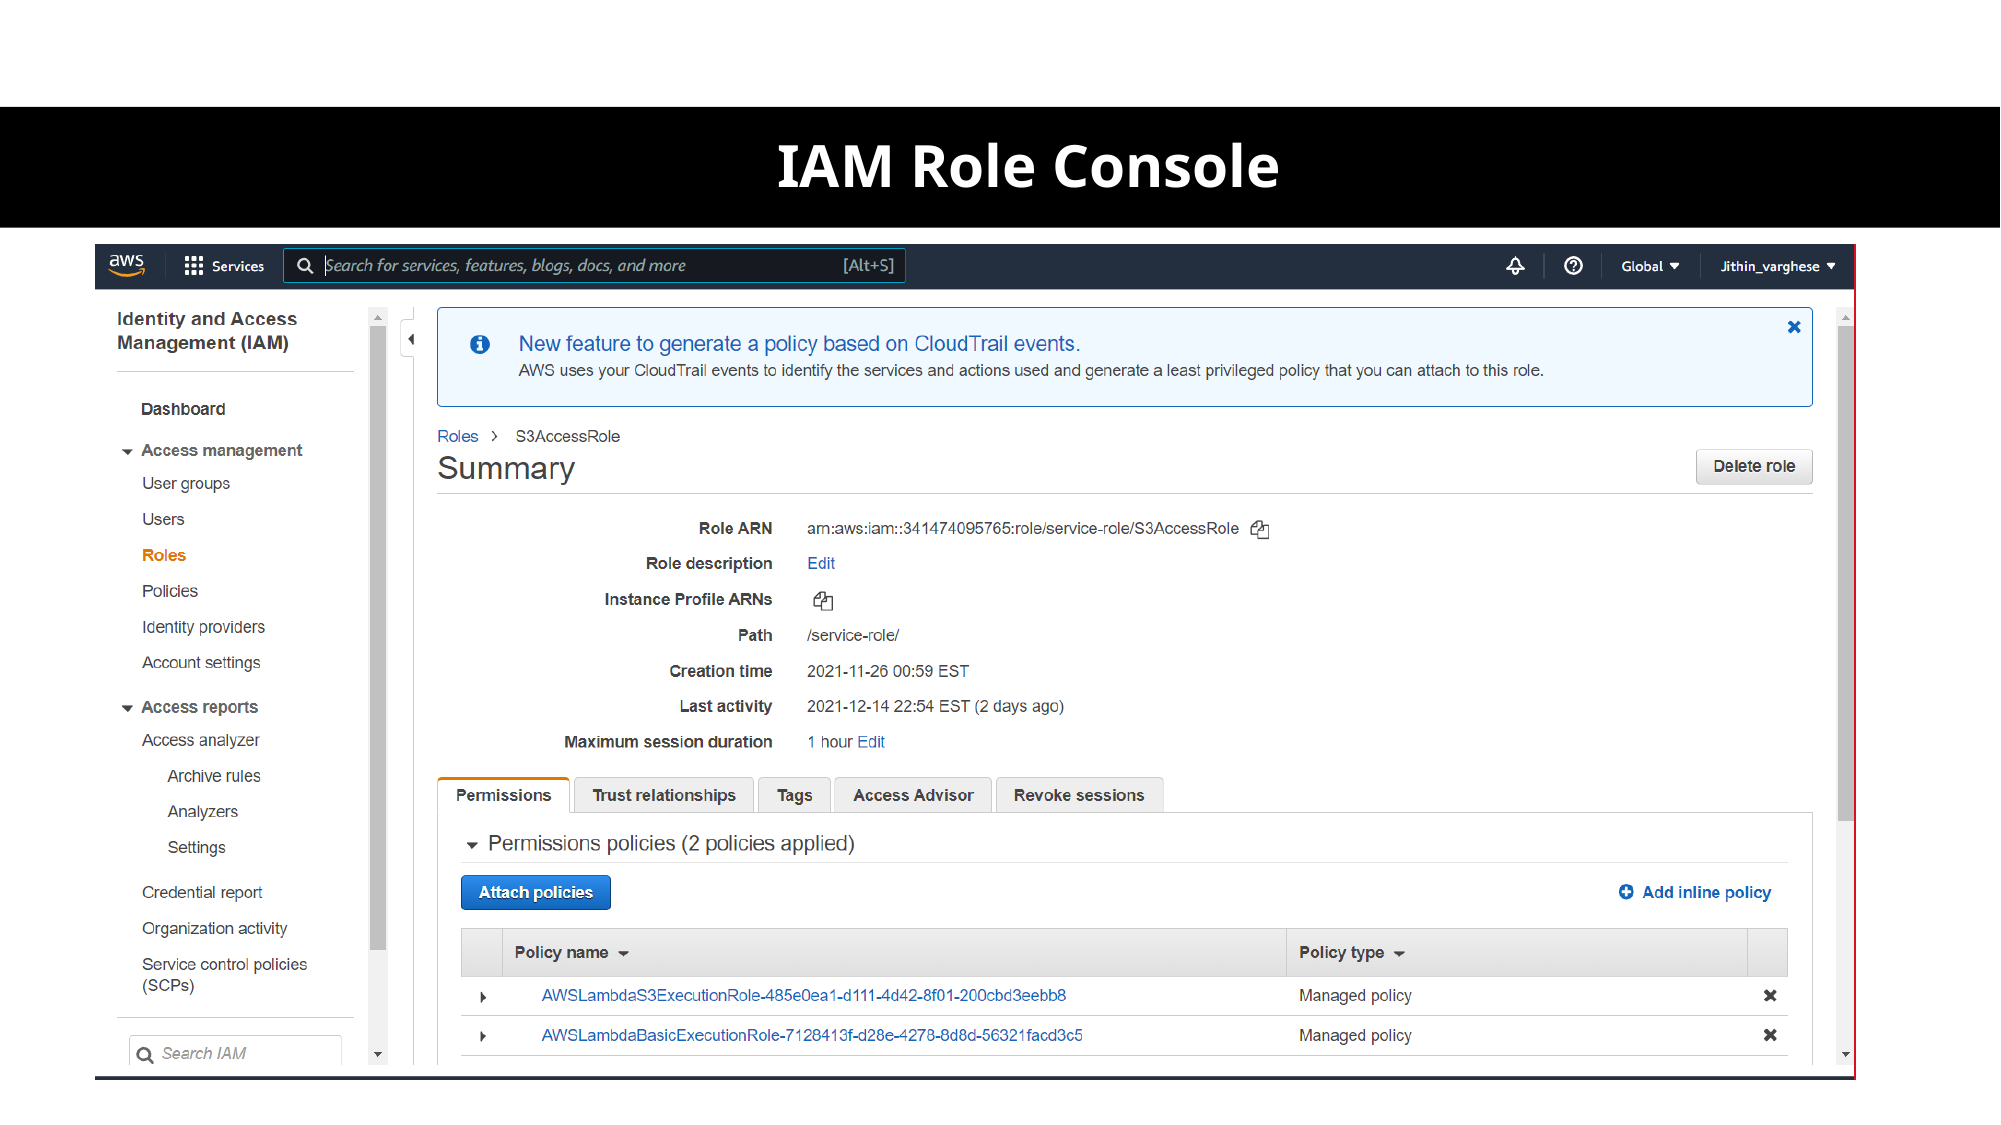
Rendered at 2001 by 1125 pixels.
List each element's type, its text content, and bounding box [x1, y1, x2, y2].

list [95, 244, 1856, 1080]
text_box [0, 106, 2000, 229]
title IAM Role Console [109, 129, 1949, 252]
